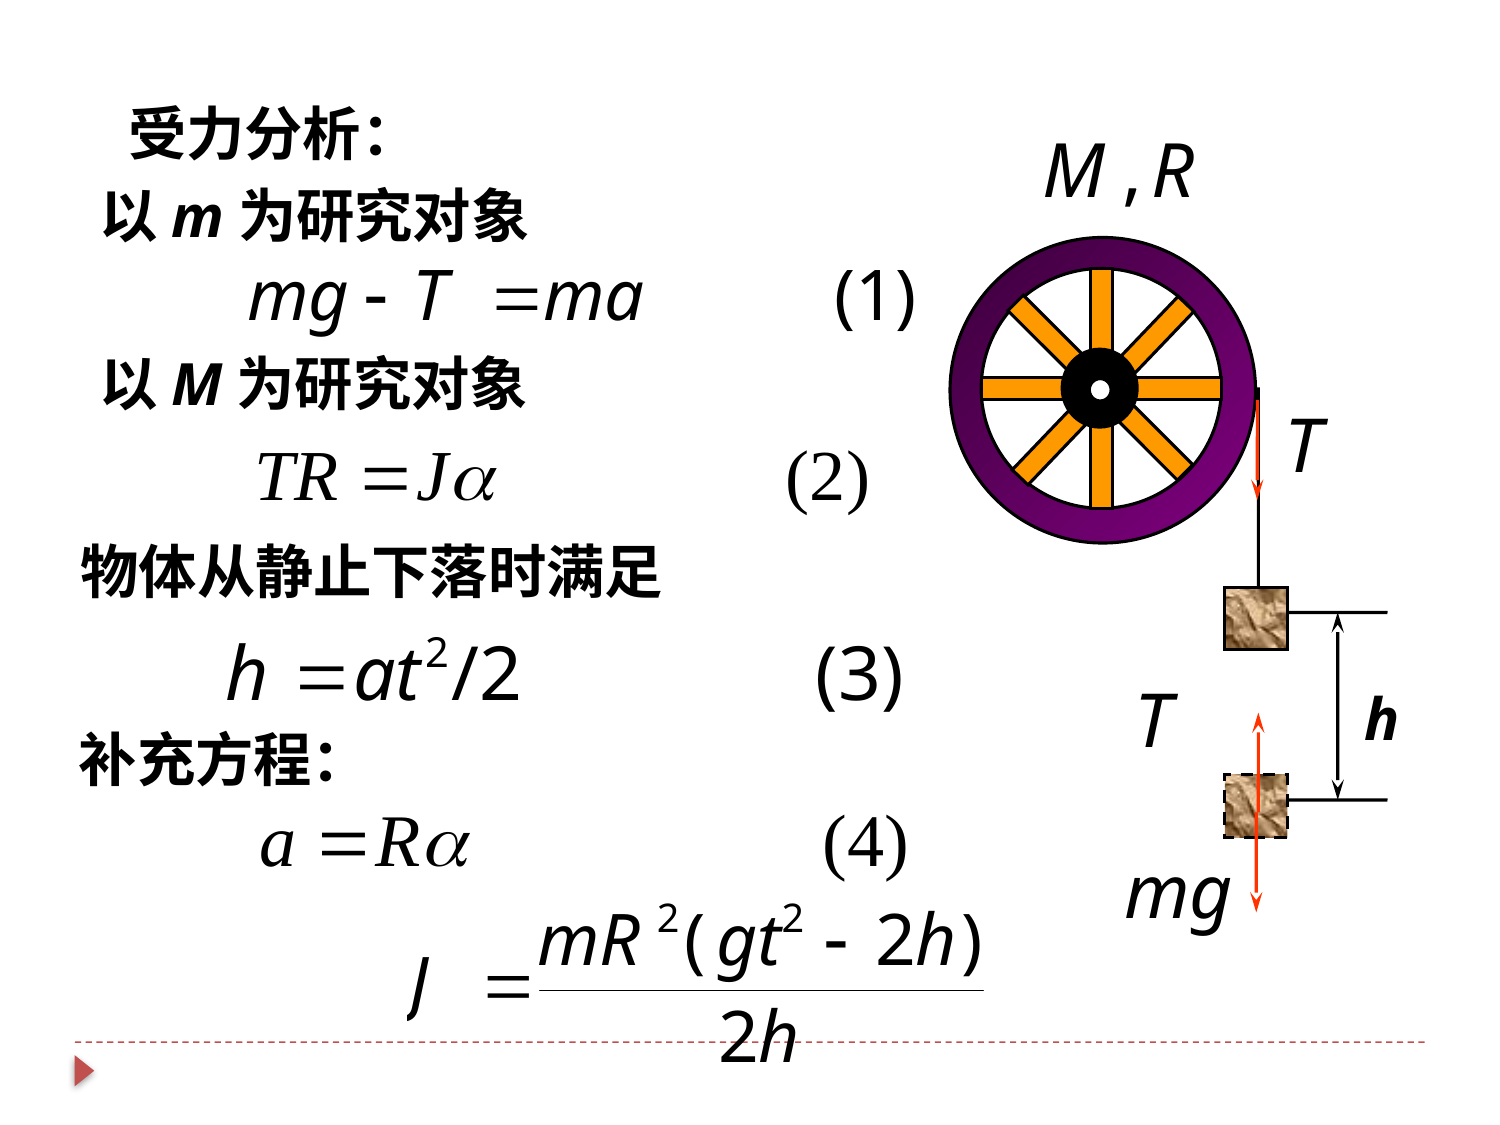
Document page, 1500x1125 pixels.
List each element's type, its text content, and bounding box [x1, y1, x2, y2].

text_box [949, 137, 1426, 838]
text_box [1137, 687, 1201, 753]
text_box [247, 263, 923, 339]
text_box 以M为研究对象 [84, 339, 672, 425]
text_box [407, 897, 990, 1068]
text_box 以m为研究对象 [84, 172, 672, 257]
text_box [1124, 874, 1238, 938]
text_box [247, 798, 923, 898]
text_box 补充方程： [64, 716, 502, 801]
text_box 物体从静止下落时满足 [65, 527, 904, 613]
text_box 受力分析： [113, 89, 673, 175]
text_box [247, 434, 881, 531]
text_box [1287, 412, 1351, 478]
text_box [1250, 891, 1263, 913]
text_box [223, 629, 908, 720]
